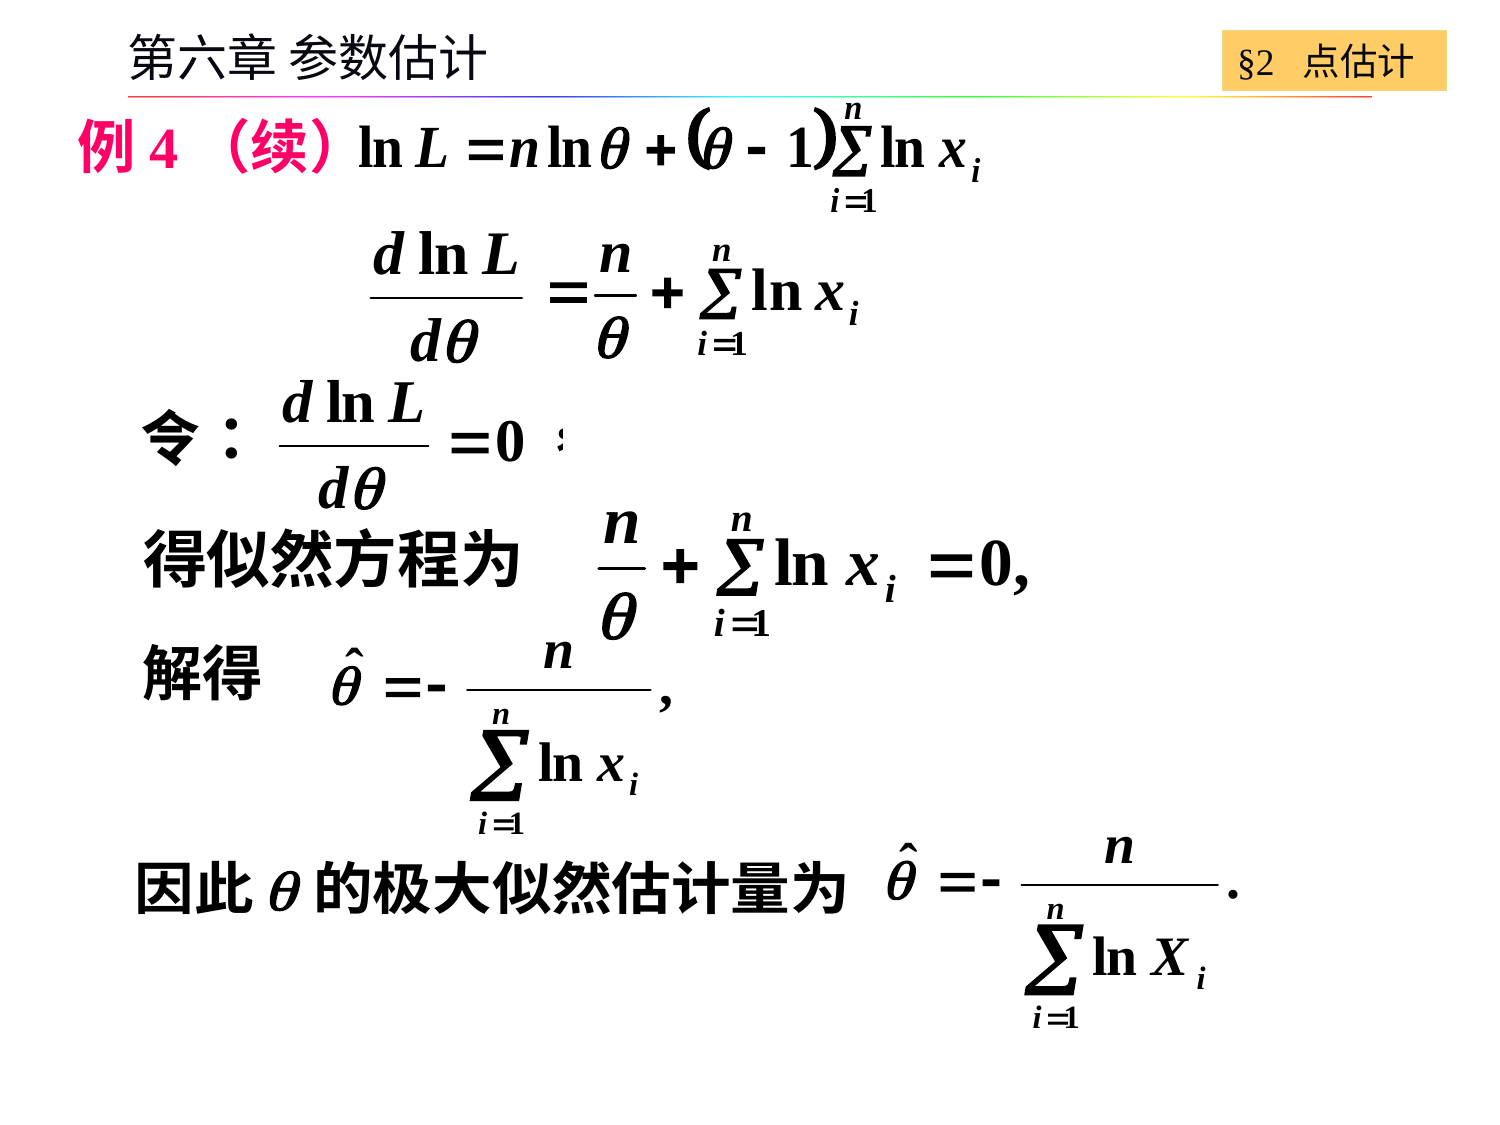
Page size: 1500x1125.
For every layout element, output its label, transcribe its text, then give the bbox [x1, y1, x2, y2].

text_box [324, 615, 684, 849]
text_box 第六章 参数估计 [112, 37, 1388, 75]
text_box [133, 364, 563, 522]
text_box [135, 529, 538, 604]
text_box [862, 810, 1248, 1043]
text_box §2 点估计 [1222, 30, 1447, 91]
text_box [128, 96, 345, 101]
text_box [360, 236, 530, 363]
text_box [535, 215, 881, 371]
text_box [131, 852, 857, 934]
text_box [135, 635, 276, 716]
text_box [350, 77, 1001, 228]
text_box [1005, 96, 1372, 101]
text_box 例4（续） [62, 102, 345, 188]
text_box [587, 478, 1044, 654]
